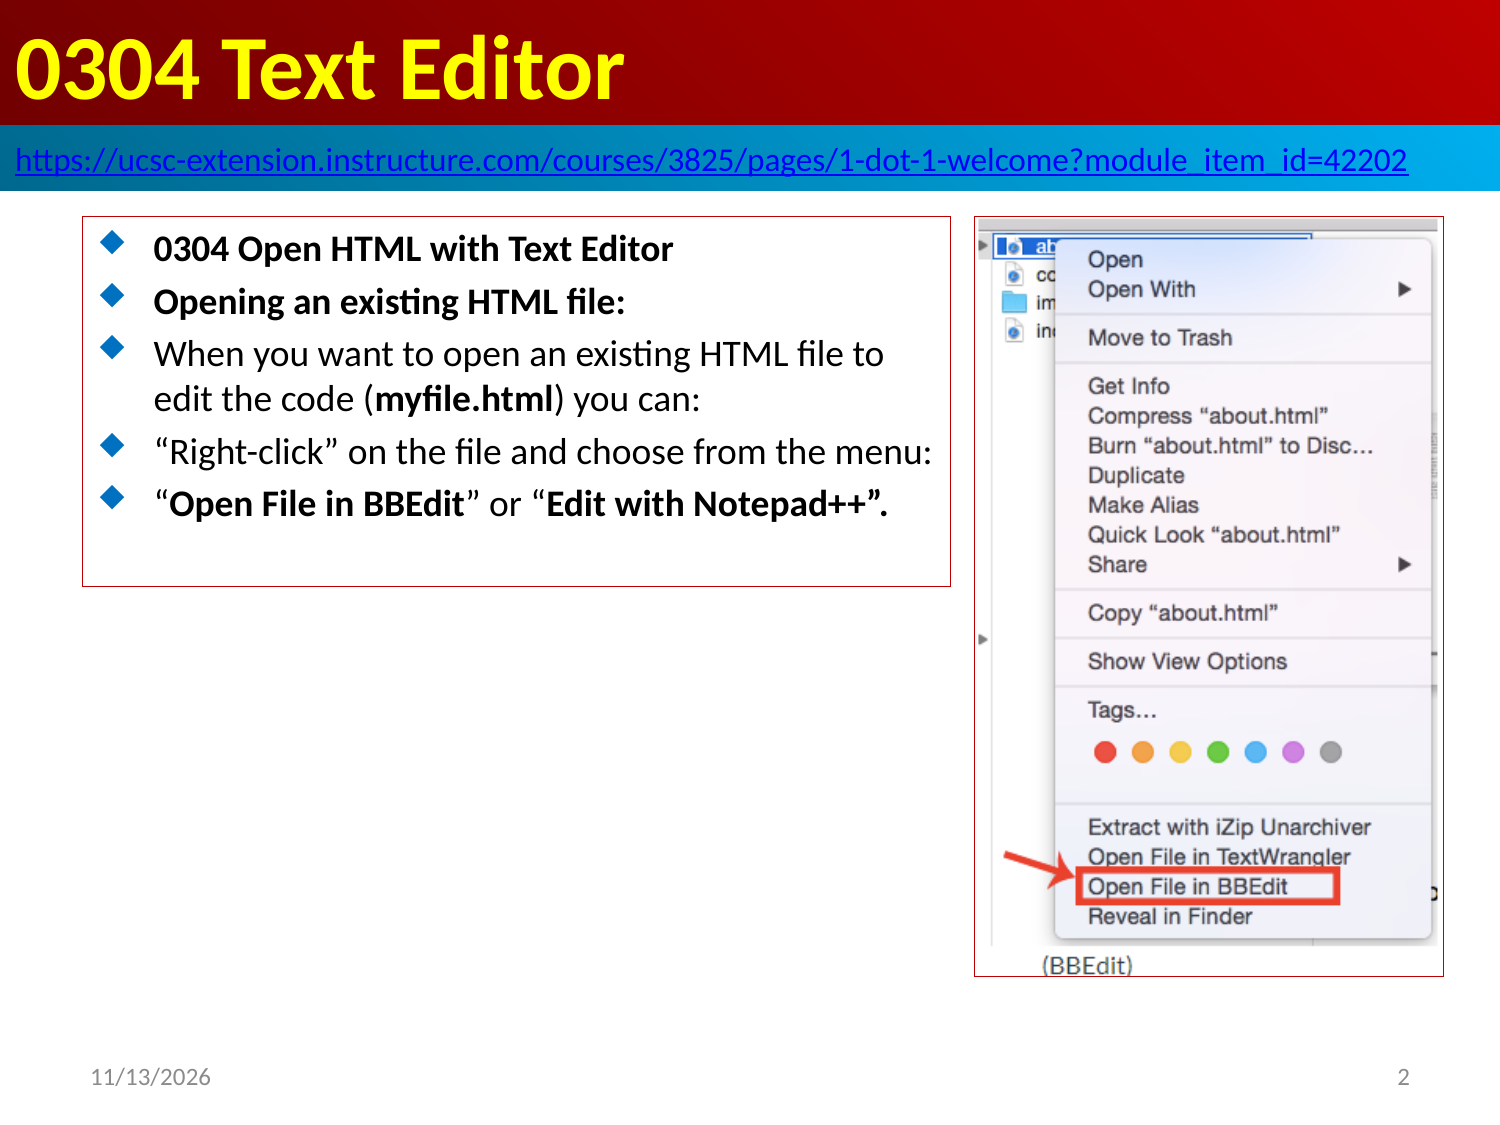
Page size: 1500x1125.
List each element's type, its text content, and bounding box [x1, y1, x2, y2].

picture [974, 216, 1444, 977]
text_box https://ucsc-extension.instructure.com/courses/3825/pages/1-dot-1-welcome?module_item_id=42202 [0, 125, 1500, 191]
subtitle 0304 Open HTML with Text Editor Opening an existing HTML file: When you want to open an existing HTML file to edit the code (myfile.html) you can: “Right-click” on the file and choose from the menu: “Open File in BBEdit” or “Edit with Notepad++”. [82, 216, 951, 587]
slide_number 2 [1074, 1042, 1425, 1109]
text_box [119, 52, 183, 109]
title 0304 Text Editor [0, 0, 1500, 125]
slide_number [75, 1042, 425, 1109]
